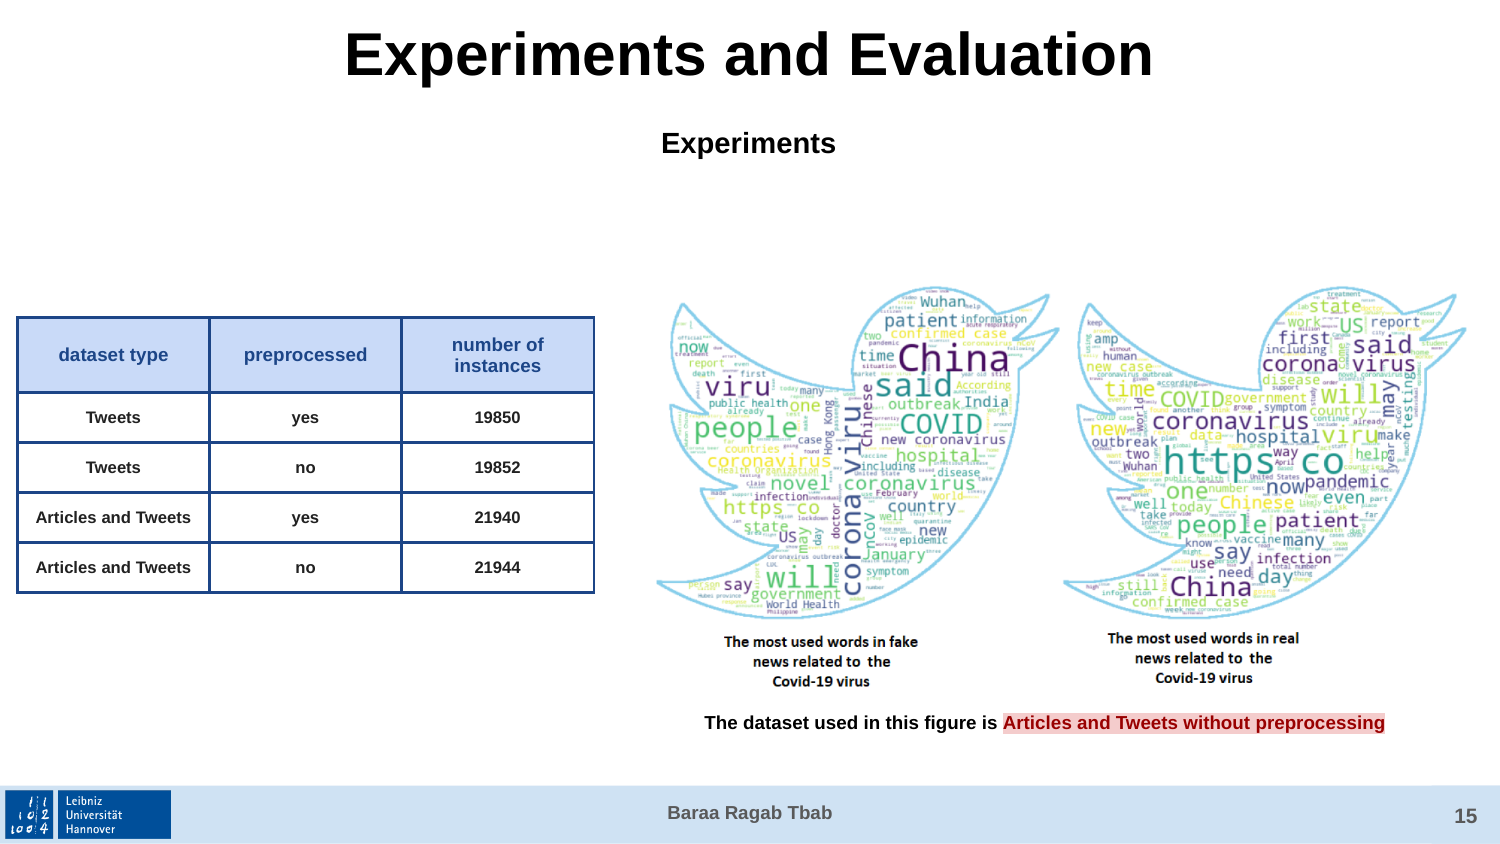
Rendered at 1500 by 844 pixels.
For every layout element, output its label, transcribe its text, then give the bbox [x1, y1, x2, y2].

table_header number of instances [403, 319, 593, 391]
text_box 15 [1431, 785, 1500, 844]
table_cell yes [211, 394, 400, 441]
picture [628, 276, 1476, 710]
table_header dataset type [19, 319, 208, 391]
table_cell Tweets [19, 394, 208, 441]
picture [0, 785, 176, 844]
text_box The dataset used in this figure is Articles and Tweets without preprocessing [689, 717, 1415, 745]
subtitle Experiments and Evaluation [0, 0, 1500, 109]
table_cell no [211, 444, 400, 491]
table_cell 21940 [403, 494, 593, 541]
table_cell 19852 [403, 444, 593, 491]
table_cell Articles and Tweets [19, 544, 208, 591]
table_cell no [211, 544, 400, 591]
text_box Experiments [646, 108, 854, 174]
subtitle Baraa Ragab Tbab [176, 785, 1431, 844]
table_cell Tweets [19, 444, 208, 491]
table_header preprocessed [211, 319, 400, 391]
table_cell yes [211, 494, 400, 541]
table_cell 19850 [403, 394, 593, 441]
table_cell Articles and Tweets [19, 494, 208, 541]
table_cell 21944 [403, 544, 593, 591]
